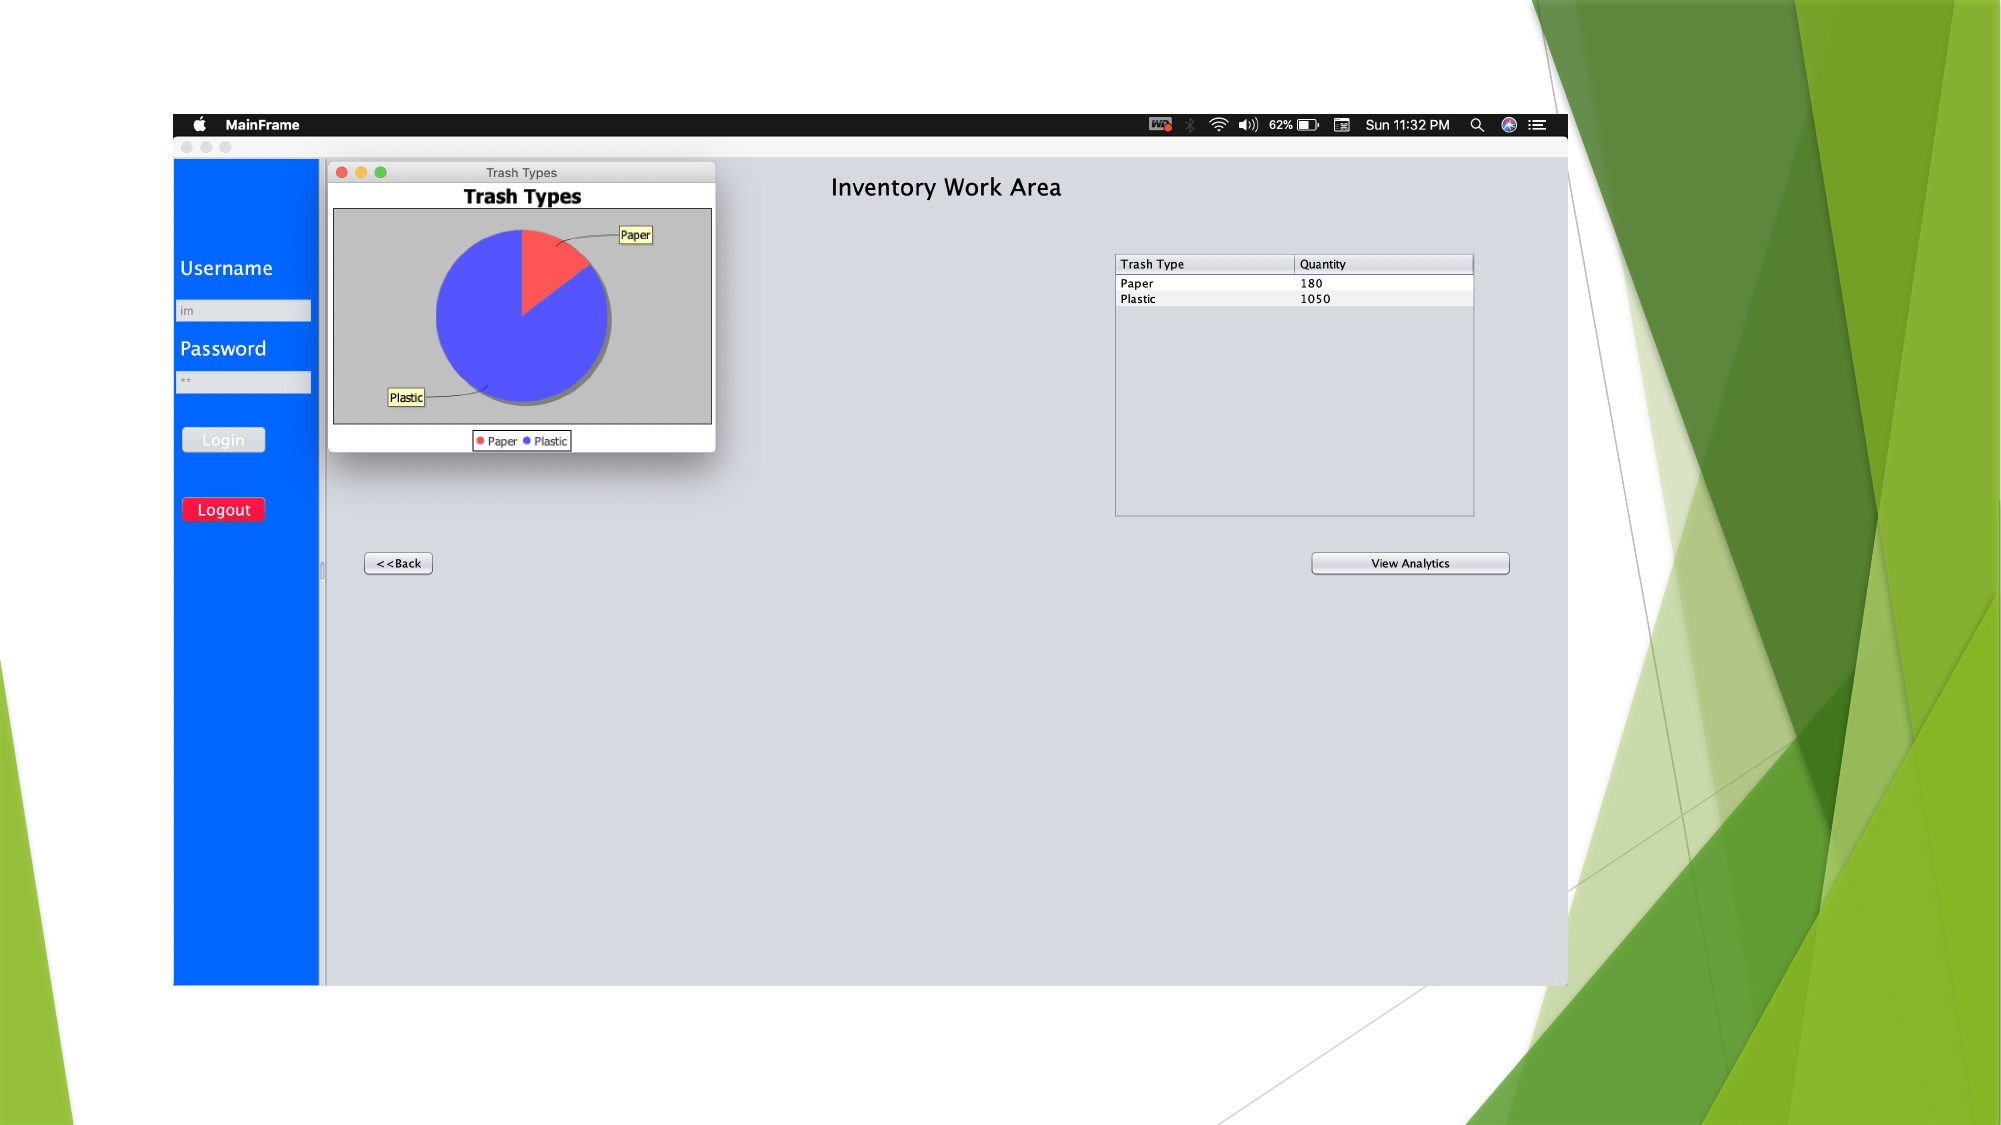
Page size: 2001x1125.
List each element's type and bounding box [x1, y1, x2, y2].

list [172, 114, 1568, 987]
